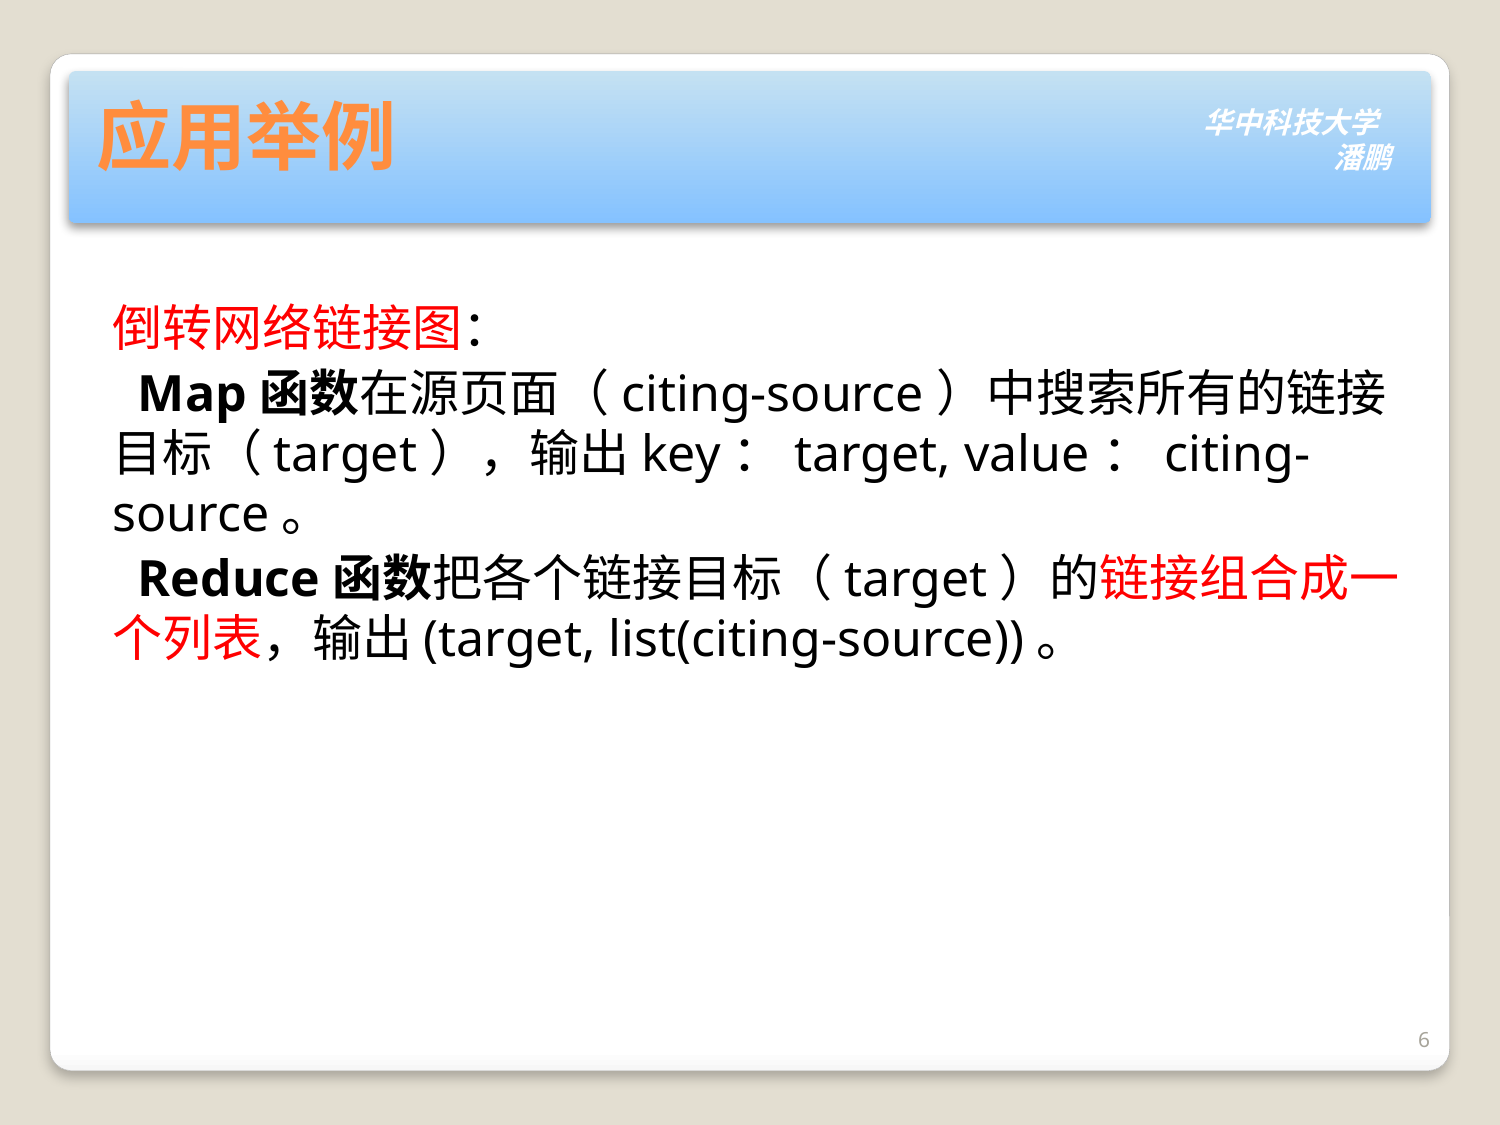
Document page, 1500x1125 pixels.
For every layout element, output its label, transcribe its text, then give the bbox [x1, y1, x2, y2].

title 应用举例 [82, 82, 1425, 188]
slide_number 6 [1369, 1002, 1445, 1063]
list 倒转网络链接图： Map函数在源页面（citing-source）中搜索所有的链接目标（target），输出key：target, value：citing-source。 Reduce函数把各个链接目标（target）的链接组合成一个列表，输出(target, list(citing-source))。 [81, 281, 1419, 985]
